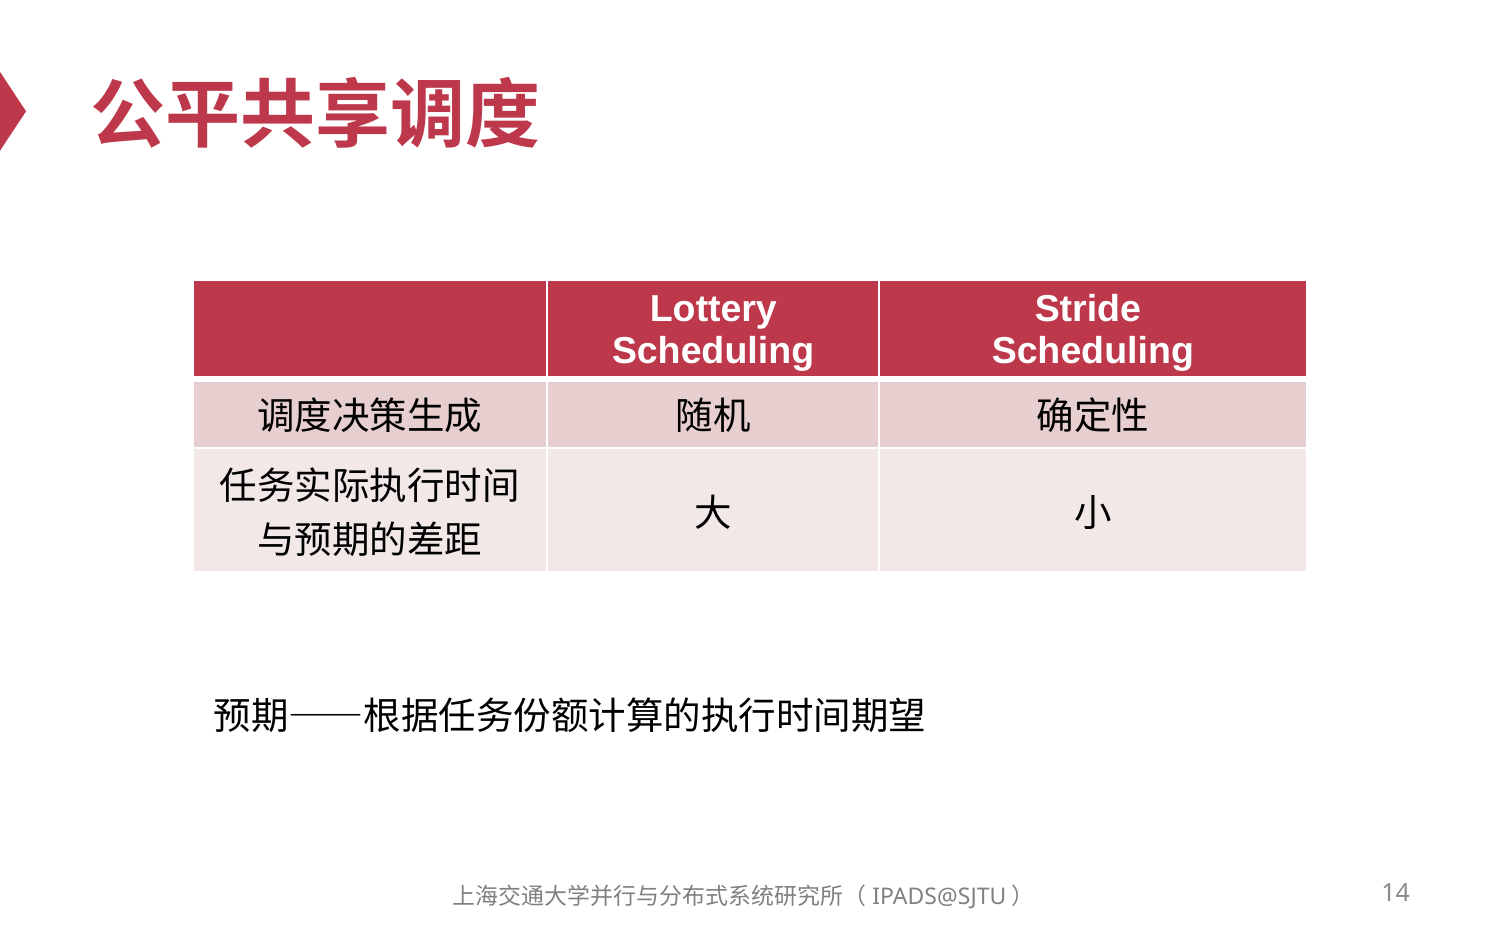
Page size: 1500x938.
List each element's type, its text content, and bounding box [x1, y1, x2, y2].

table_cell 任务实际执行时间与预期的差距 [194, 449, 546, 571]
slide_number 14 [1074, 868, 1425, 919]
footer 上海交通大学并行与分布式系统研究所（IPADS@SJTU） [418, 870, 1069, 921]
text_box 预期——根据任务份额计算的执行时间期望 [199, 684, 942, 744]
table_cell 大 [548, 449, 878, 571]
title 公平共享调度 [75, 37, 1425, 186]
table_cell 确定性 [880, 382, 1306, 447]
table_header [194, 281, 546, 376]
table_cell 随机 [548, 382, 878, 447]
table_header Lottery Scheduling [548, 281, 878, 376]
table_cell 调度决策生成 [194, 382, 546, 447]
table_cell 小 [880, 449, 1306, 571]
table_header Stride Scheduling [880, 281, 1306, 376]
